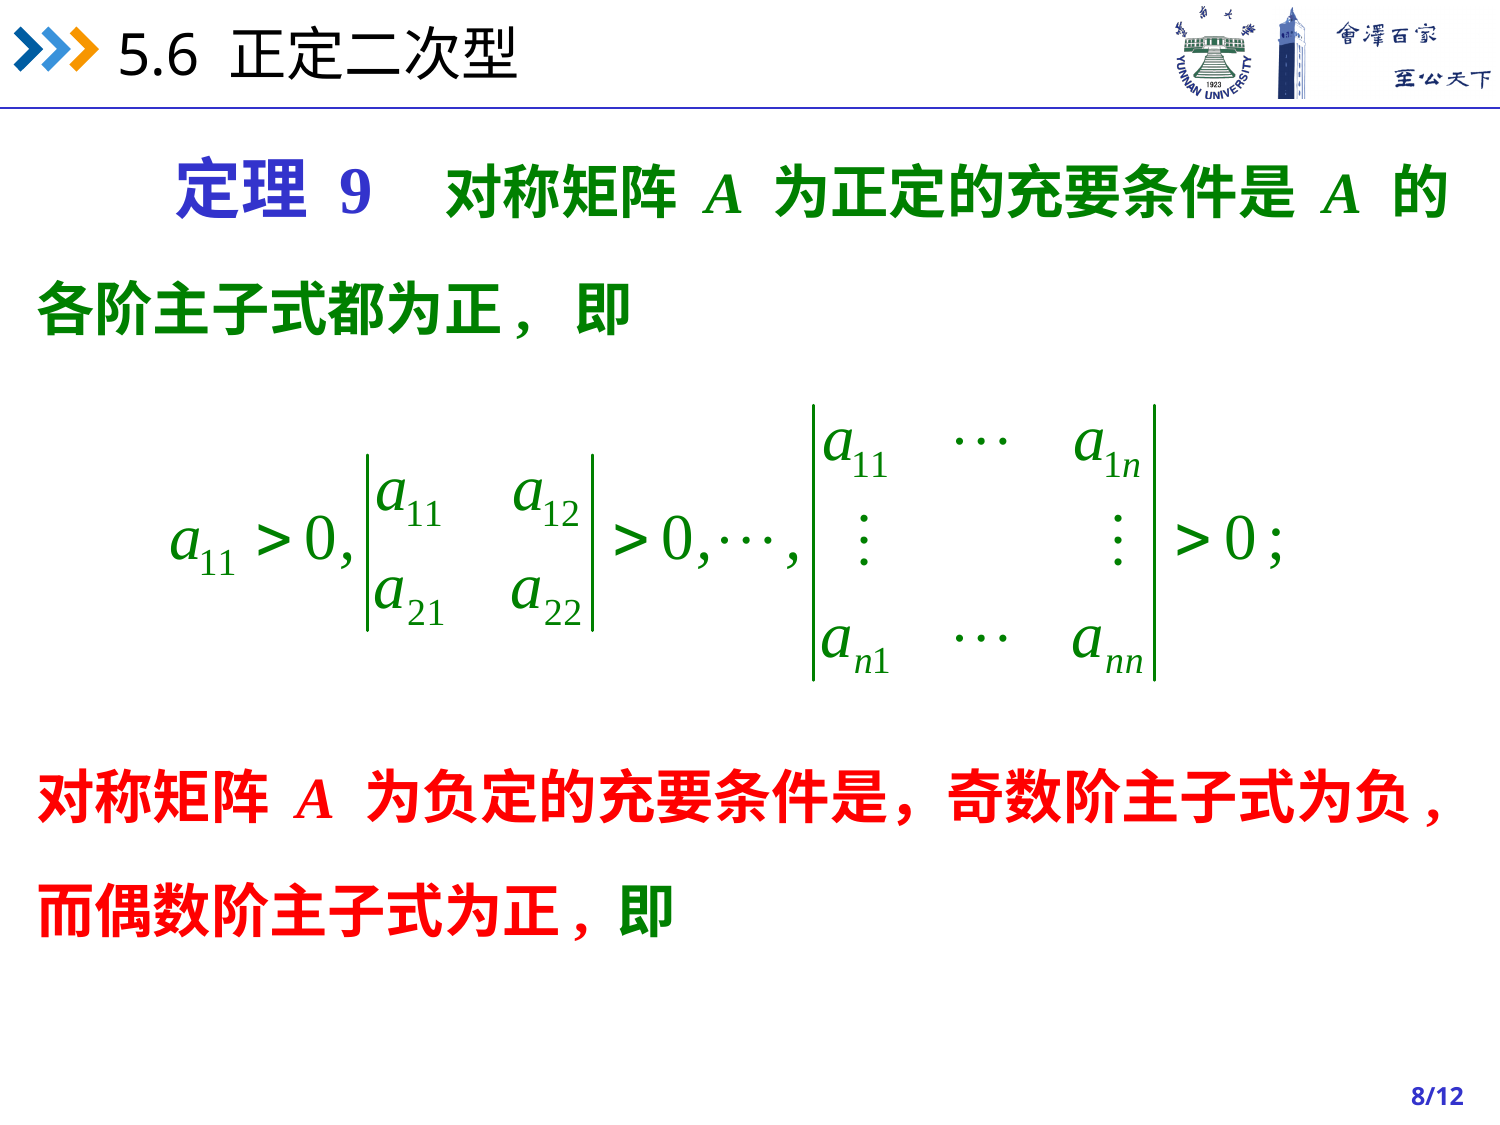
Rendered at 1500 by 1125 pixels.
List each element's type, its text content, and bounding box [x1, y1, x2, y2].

text_box 对称矩阵 A 为负定的充要条件是，奇数阶主子式为负, [21, 752, 1500, 838]
picture [1272, 6, 1496, 99]
text_box 而偶数阶主子式为正, 即 [21, 867, 985, 952]
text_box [159, 389, 1294, 693]
picture [1175, 6, 1256, 99]
text_box 定理 9 对称矩阵 A 为正定的充要条件是 A 的 [21, 139, 1500, 235]
text_box 各阶主子式都为正, 即 [21, 264, 997, 350]
